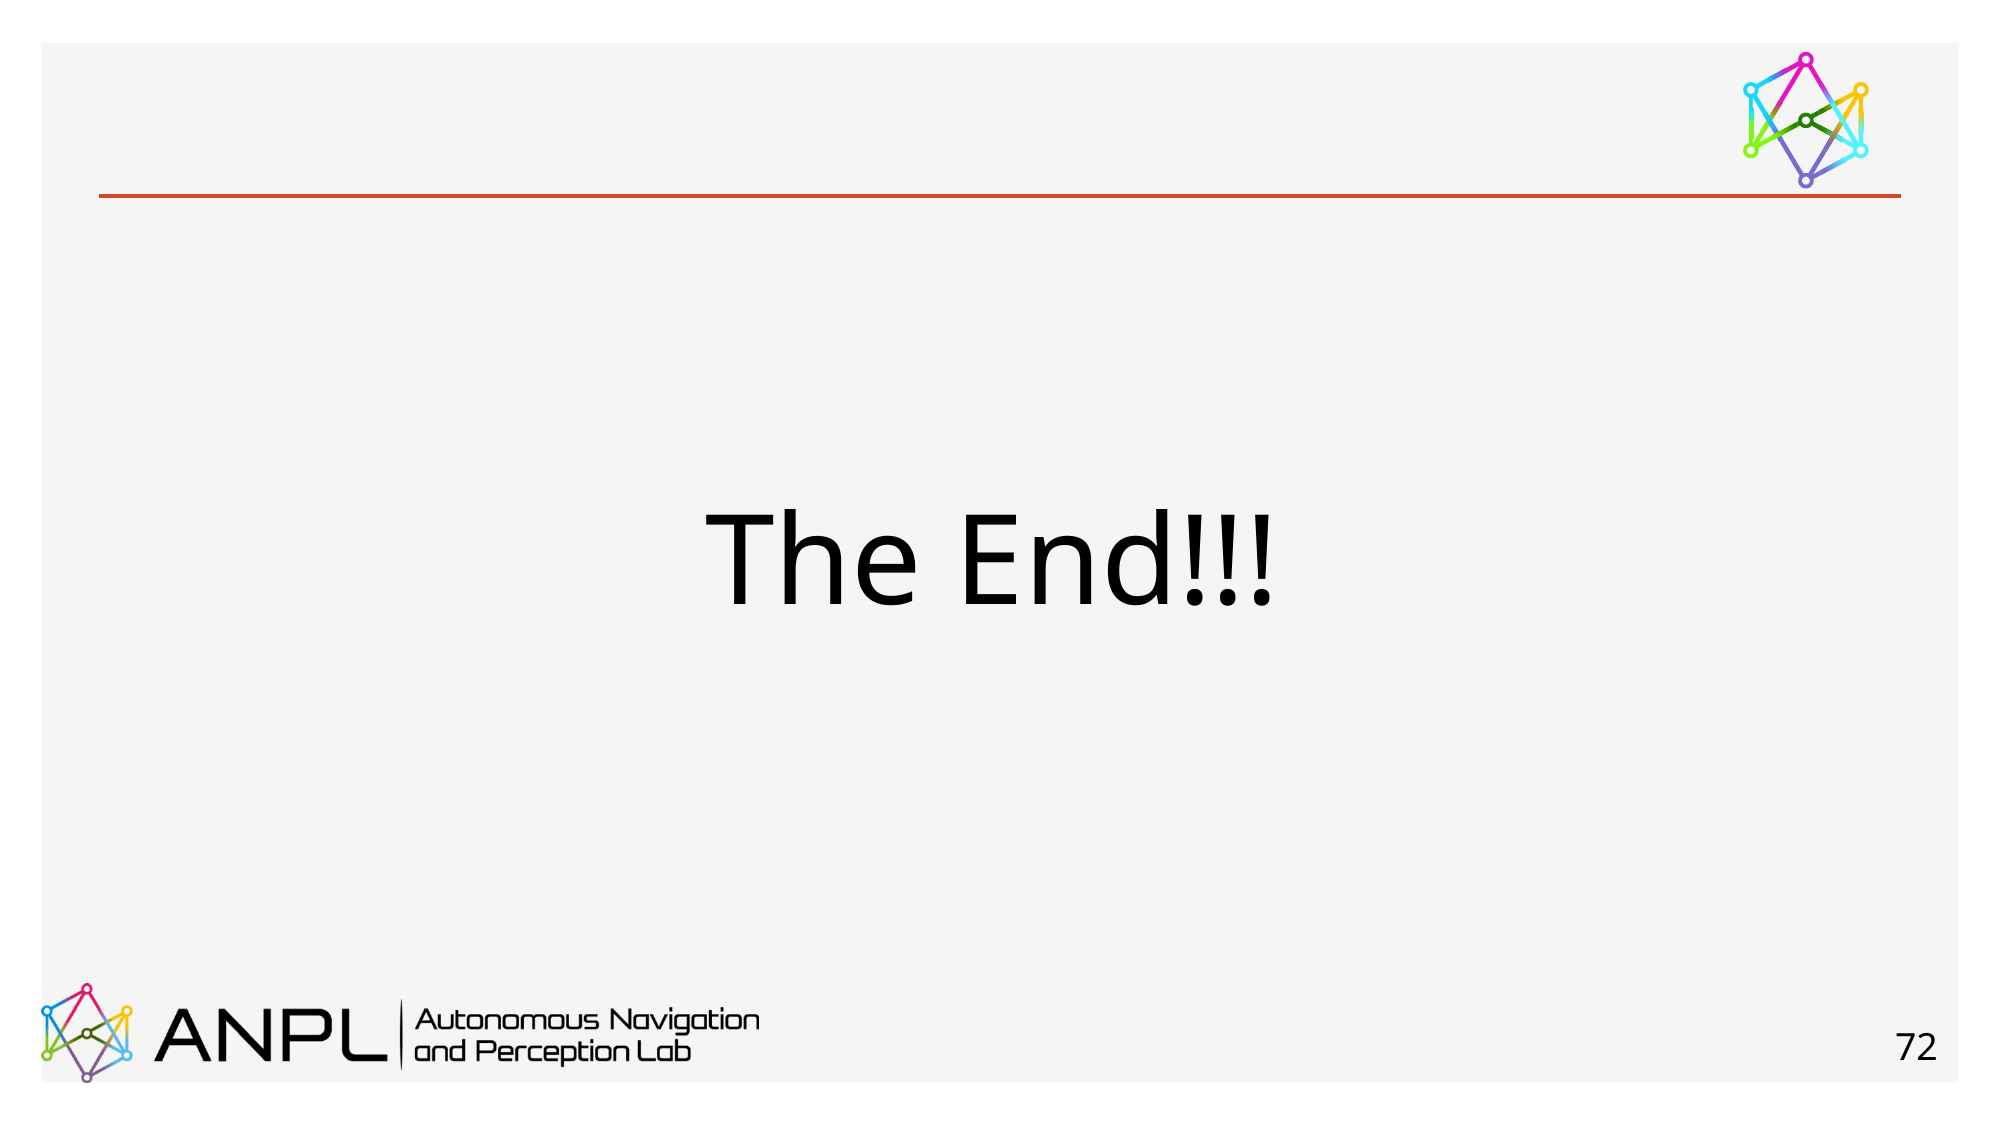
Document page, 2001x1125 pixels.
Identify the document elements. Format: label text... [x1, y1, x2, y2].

picture [1672, 0, 1939, 254]
picture [41, 983, 759, 1083]
list The End!!! [88, 472, 1897, 653]
text_box 72 [1877, 1014, 1956, 1084]
